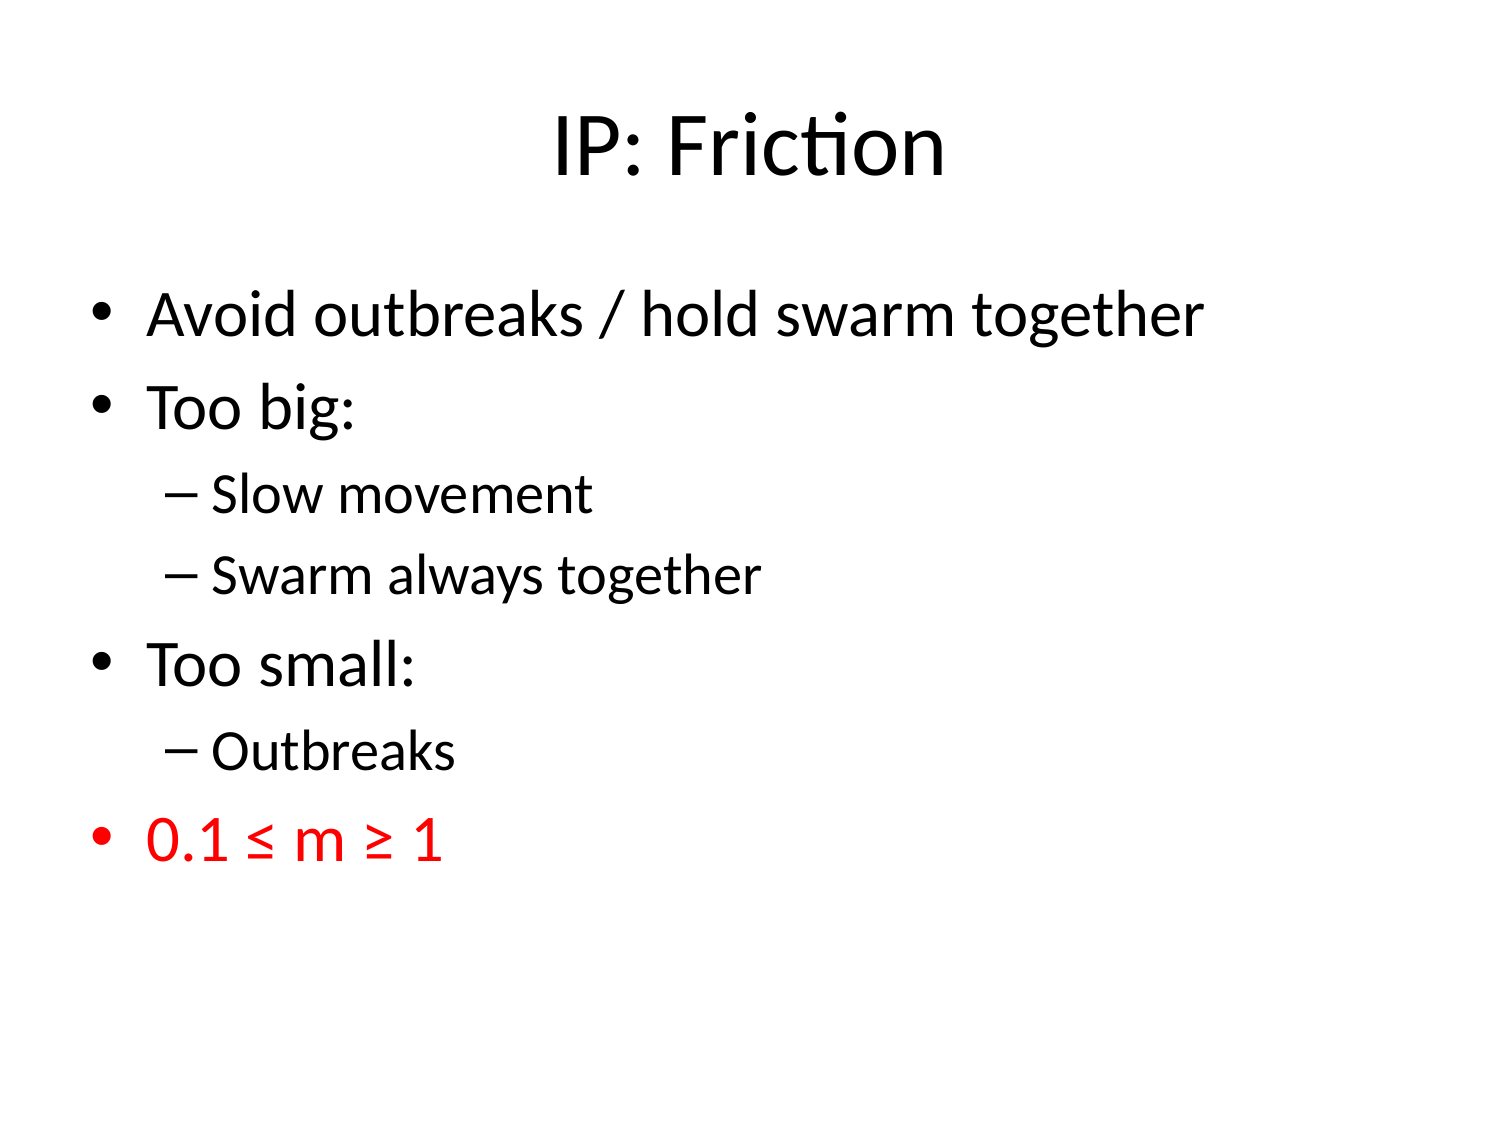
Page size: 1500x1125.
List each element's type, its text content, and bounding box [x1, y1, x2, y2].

list Avoid outbreaks / hold swarm together Too big: Slow movement Swarm always together Too small: Outbreaks 0.1 ≤ m ≥ 1 [75, 262, 1425, 1005]
title IP: Friction [75, 45, 1425, 233]
